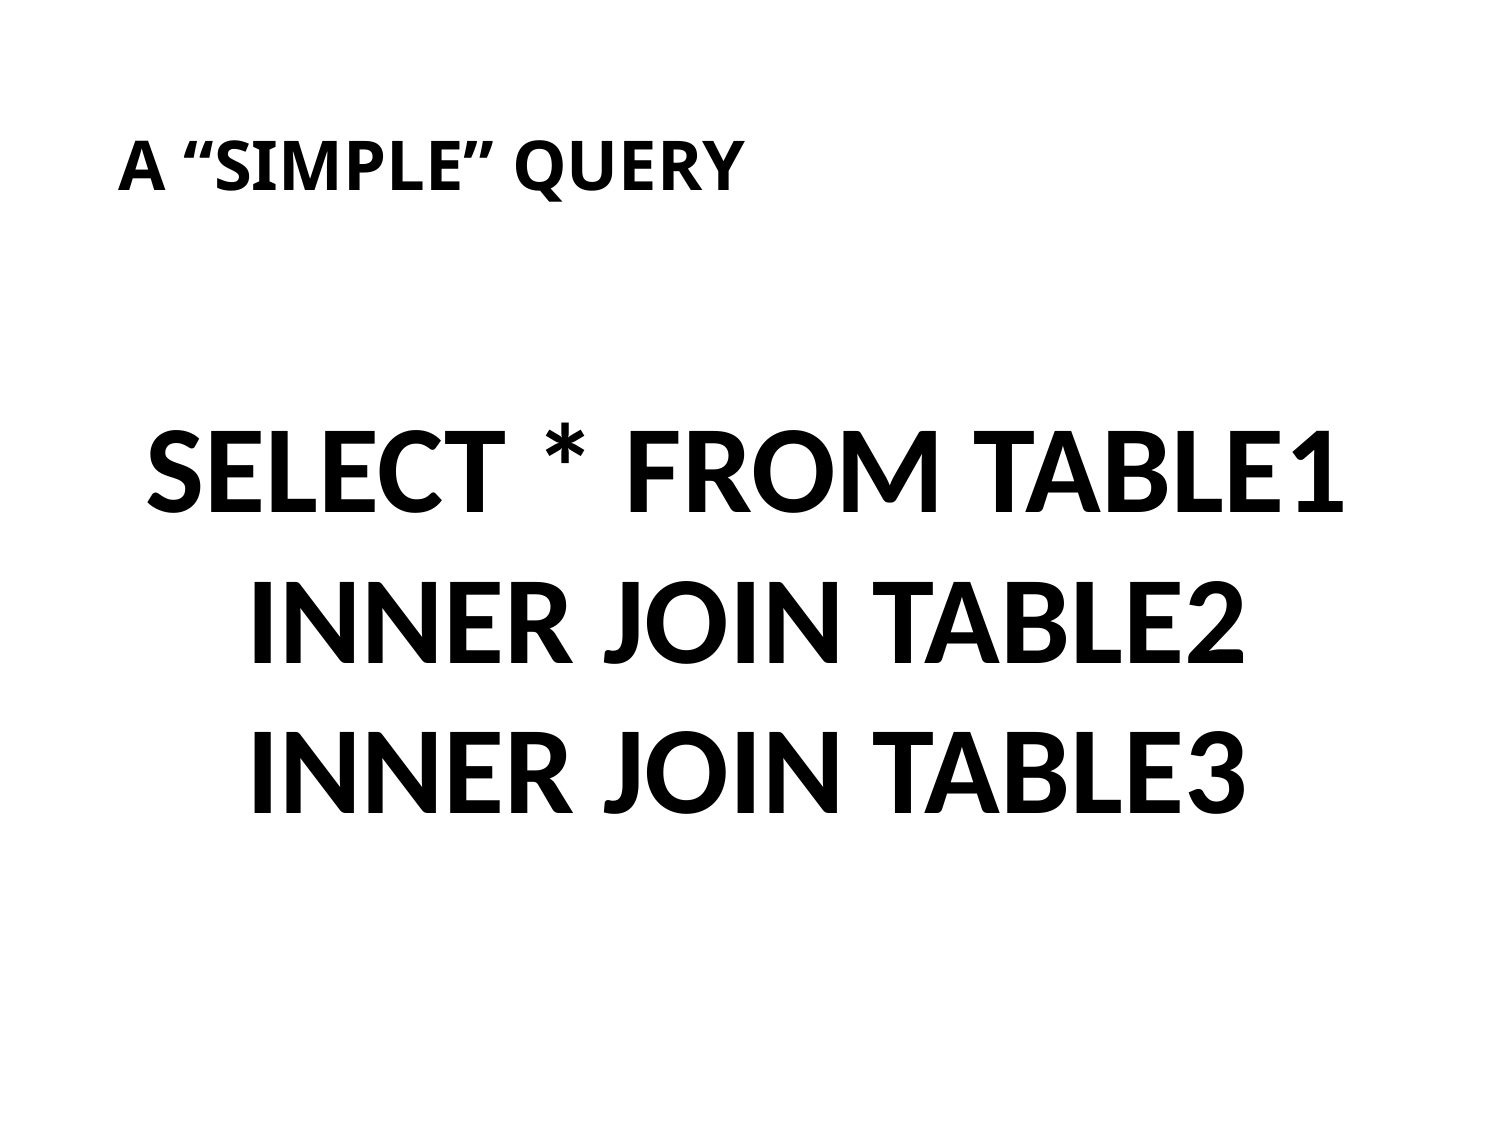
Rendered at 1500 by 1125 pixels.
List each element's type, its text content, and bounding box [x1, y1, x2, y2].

list SELECT * FROM TABLE1 INNER JOIN TABLE2 INNER JOIN TABLE3 [100, 397, 1395, 1111]
title A “SIMPLE” QUERY [103, 59, 1397, 278]
